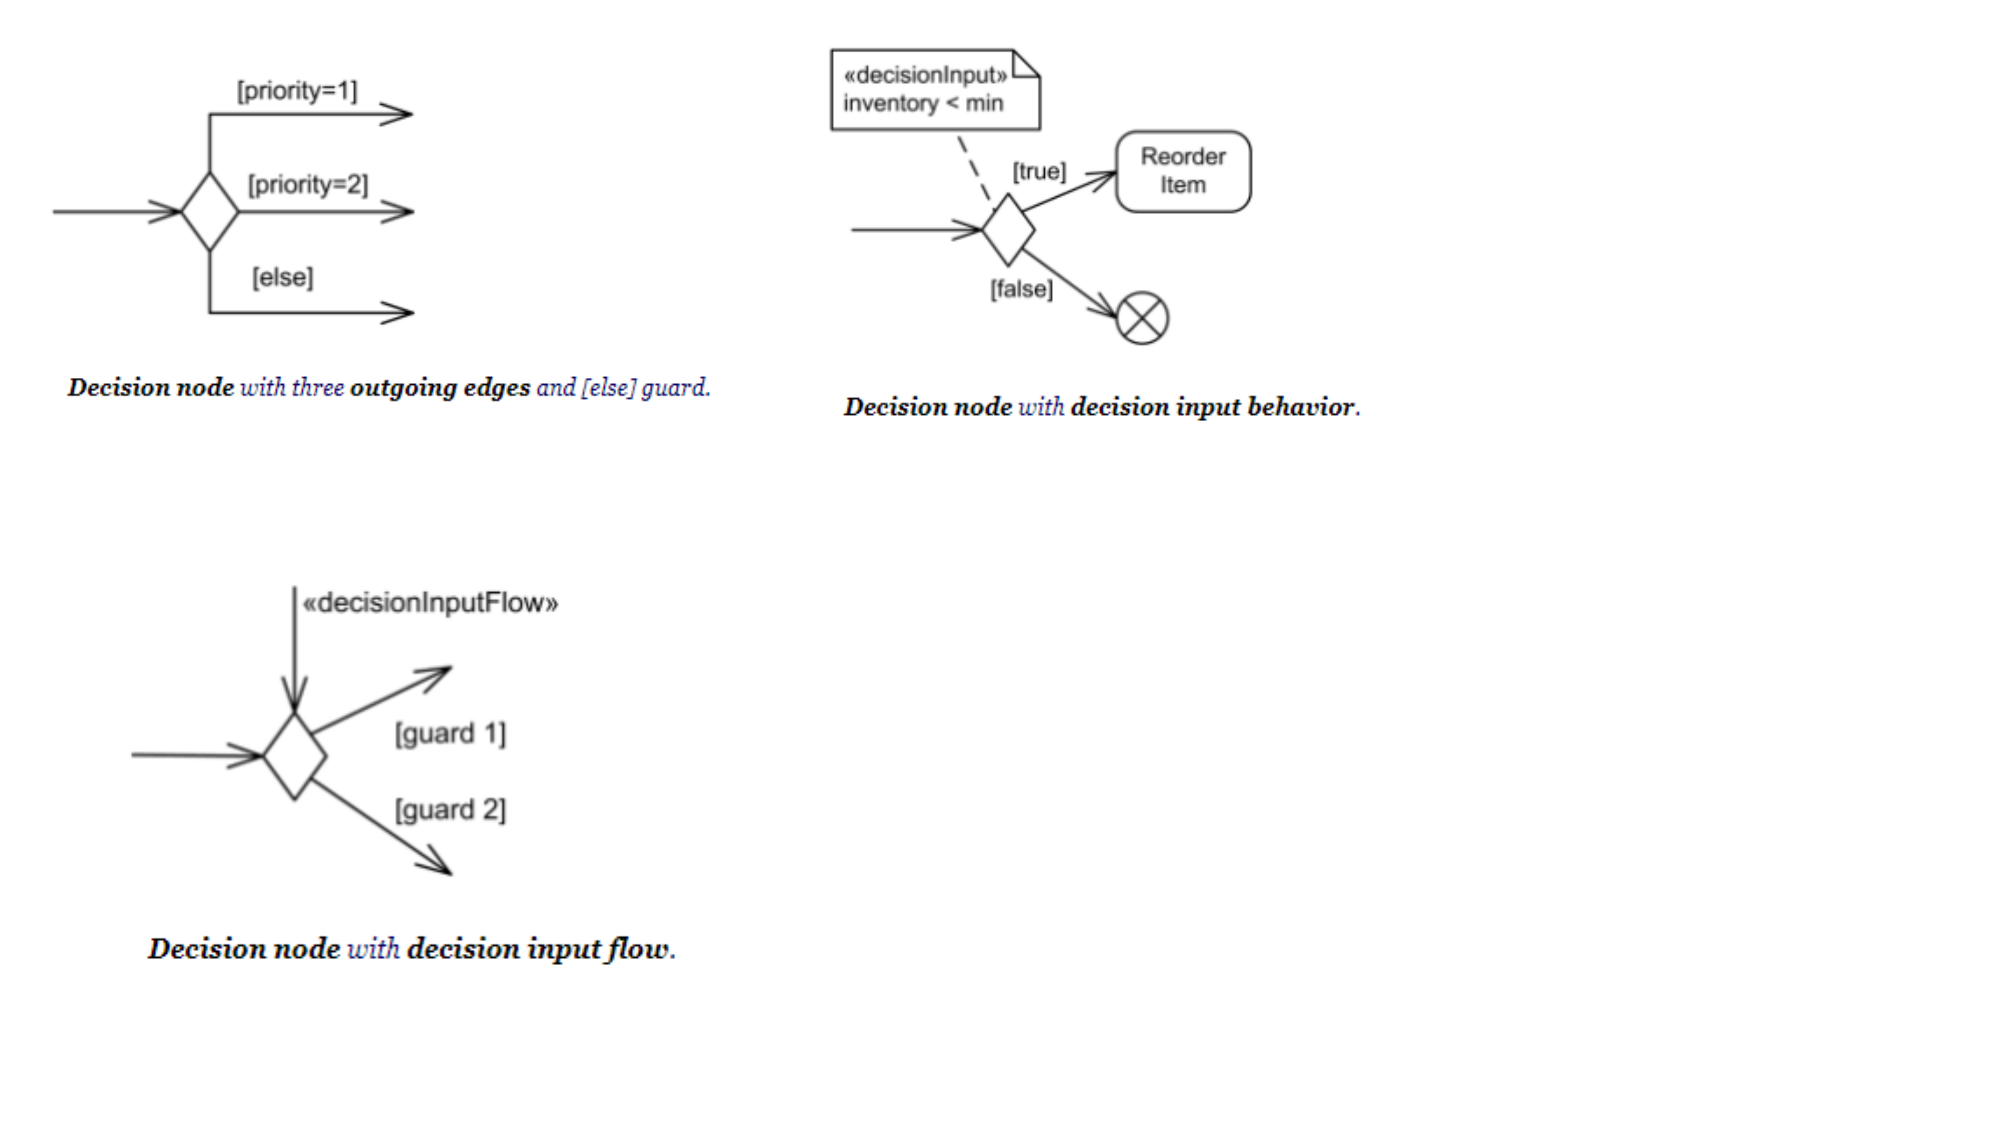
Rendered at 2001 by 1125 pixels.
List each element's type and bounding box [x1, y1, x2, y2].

picture [767, 31, 1378, 435]
picture [72, 562, 715, 991]
picture [0, 64, 734, 417]
